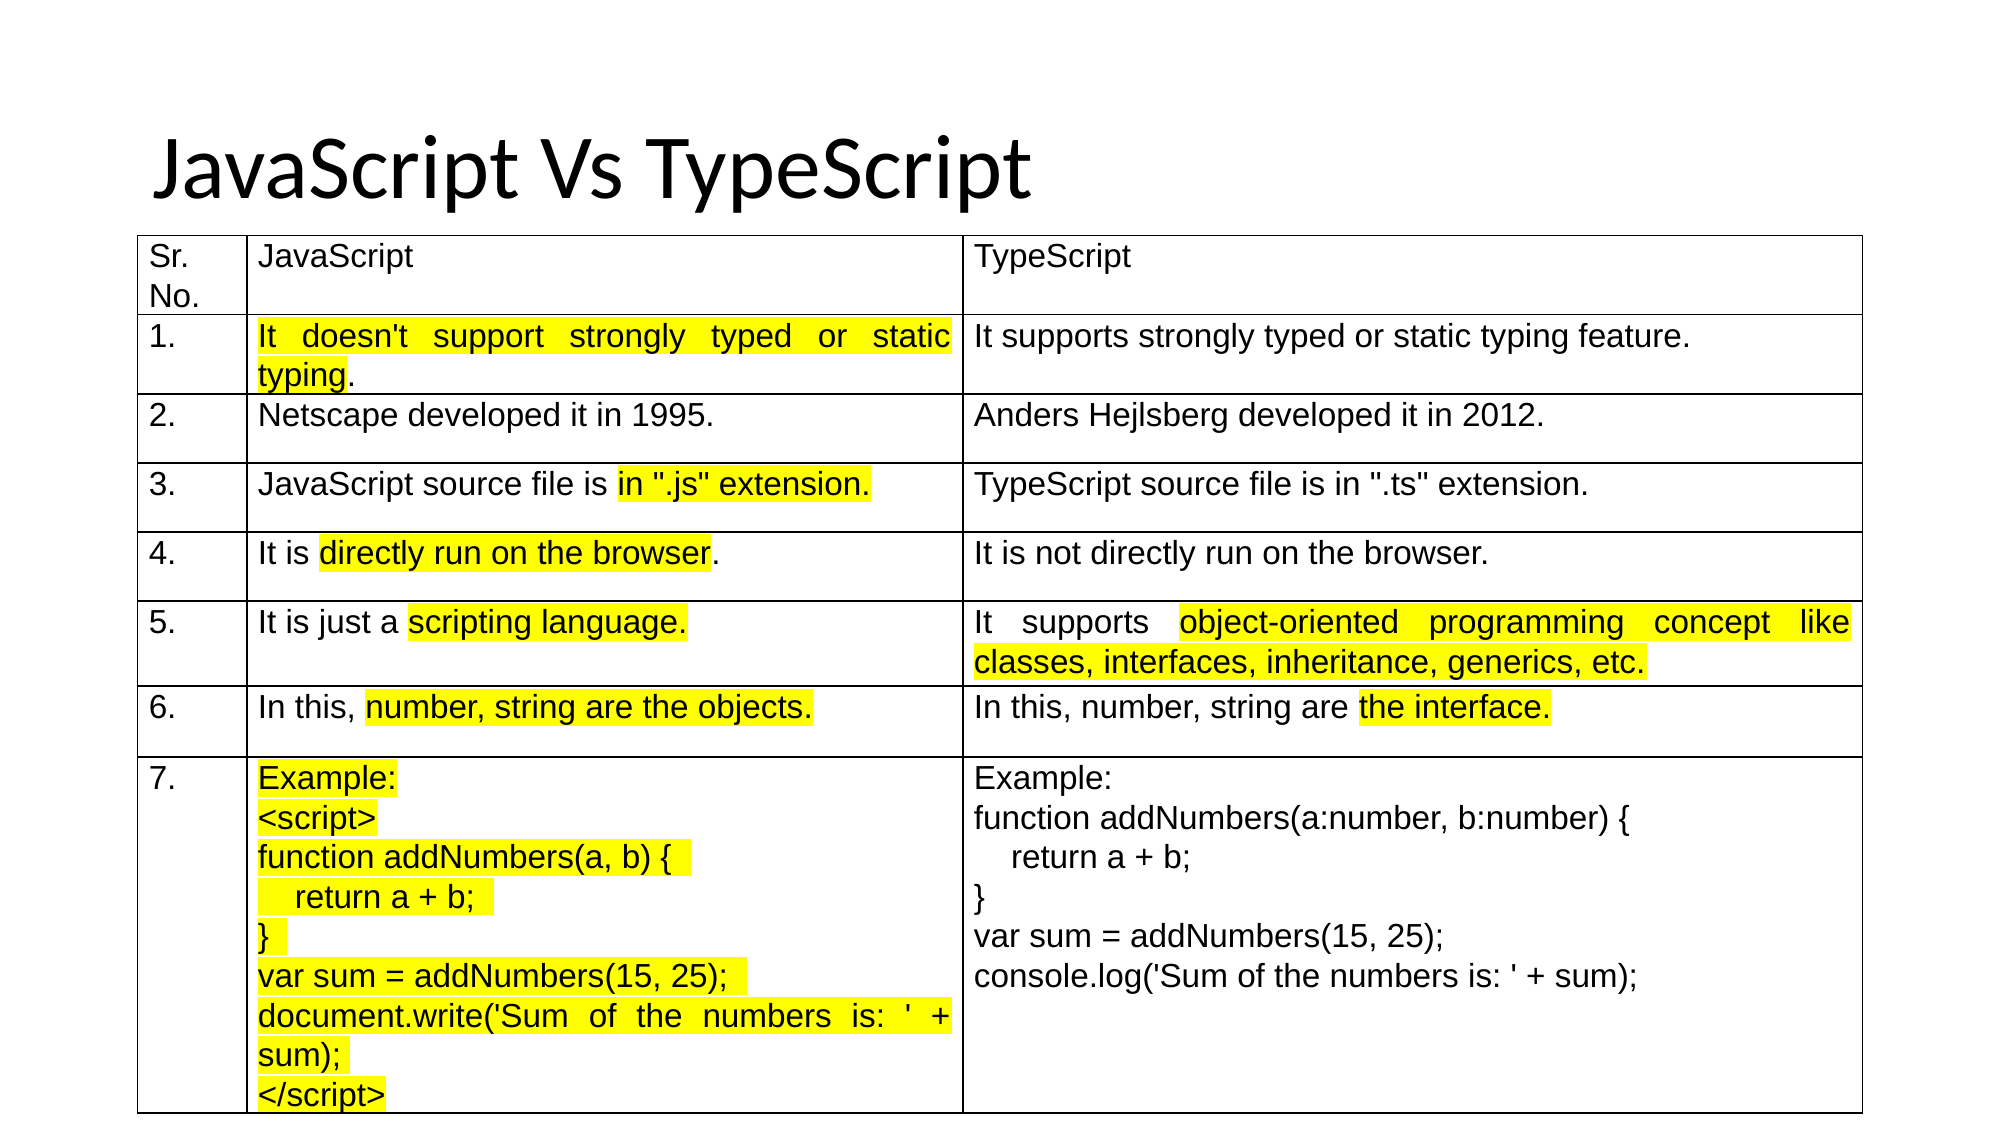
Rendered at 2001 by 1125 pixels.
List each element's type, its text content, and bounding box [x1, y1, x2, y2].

table_cell 4. [138, 533, 246, 600]
table_cell Example: <script> function addNumbers(a, b) { return a + b; } var sum = addNumbers(15, 25); document.write('Sum of the numbers is: ' + sum); </script> [248, 758, 962, 1112]
table_cell It is not directly run on the browser. [964, 533, 1862, 600]
table_header Sr. No. [138, 236, 246, 314]
table_cell Netscape developed it in 1995. [248, 395, 962, 462]
table_cell It supports object-oriented programming concept like classes, interfaces, inheritance, generics, etc. [964, 602, 1862, 685]
table_cell 3. [138, 464, 246, 531]
table_cell It supports strongly typed or static typing feature. [964, 315, 1862, 393]
table_cell Anders Hejlsberg developed it in 2012. [964, 395, 1862, 462]
table_cell 6. [138, 687, 246, 756]
table_cell Example: function addNumbers(a:number, b:number) { return a + b; } var sum = addNumbers(15, 25); console.log('Sum of the numbers is: ' + sum); [964, 758, 1862, 1112]
table_cell It is directly run on the browser. [248, 533, 962, 600]
table_header JavaScript [248, 236, 962, 314]
table_cell JavaScript source file is in ".js" extension. [248, 464, 962, 531]
table_cell 5. [138, 602, 246, 685]
table_cell In this, number, string are the objects. [248, 687, 962, 756]
table_cell 1. [138, 315, 246, 393]
table_cell TypeScript source file is in ".ts" extension. [964, 464, 1862, 531]
table_cell It is just a scripting language. [248, 602, 962, 685]
title JavaScript Vs TypeScript [137, 59, 1863, 235]
table_cell In this, number, string are the interface. [964, 687, 1862, 756]
table_cell 7. [138, 758, 246, 1112]
table_cell It doesn't support strongly typed or static typing. [248, 315, 962, 393]
table_cell 2. [138, 395, 246, 462]
table_header TypeScript [964, 236, 1862, 314]
